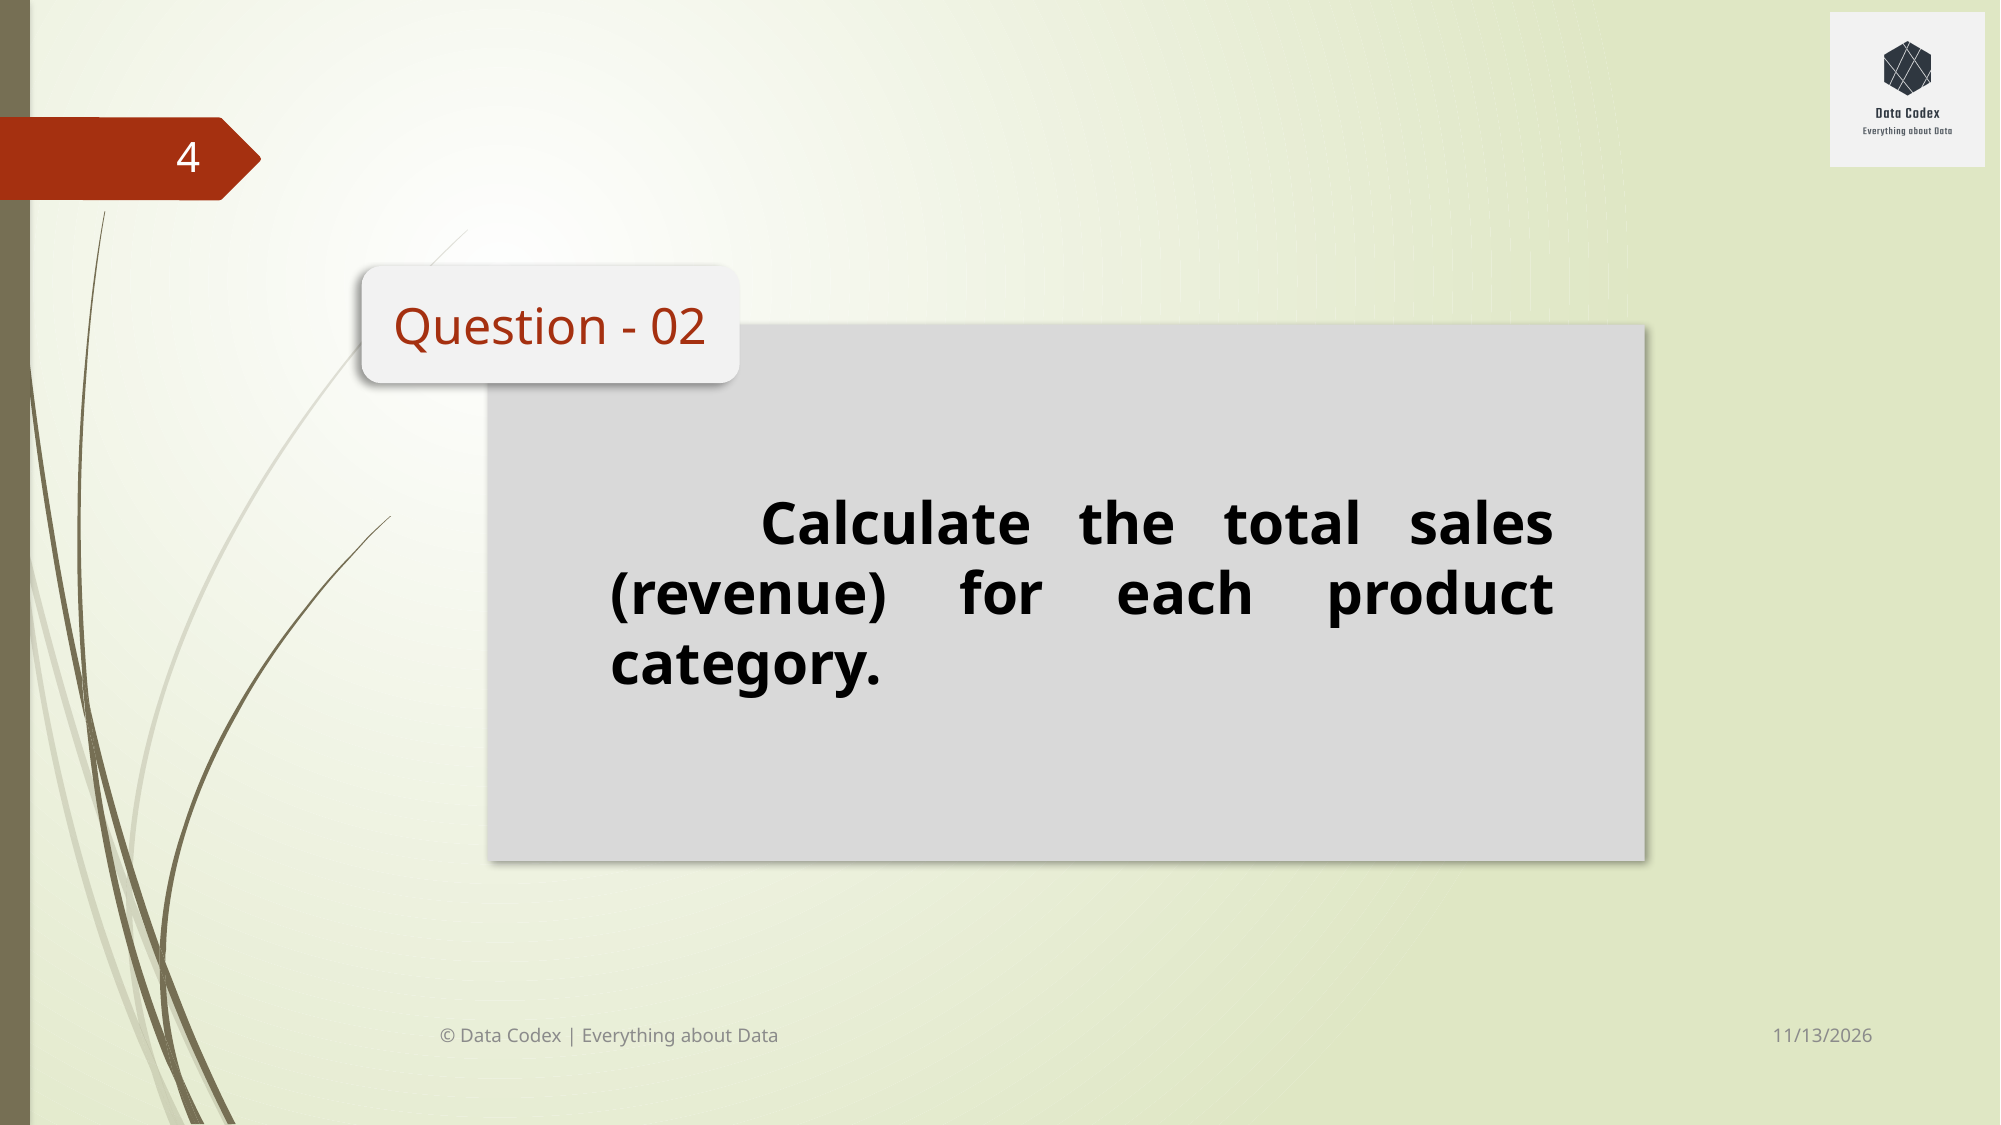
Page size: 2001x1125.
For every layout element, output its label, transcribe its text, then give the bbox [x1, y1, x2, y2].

text_box [486, 323, 1646, 862]
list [1830, 12, 1985, 167]
text_box Question - 02 [360, 264, 741, 385]
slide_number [1699, 1005, 1888, 1067]
footer © Data Codex | Everything about Data [424, 1006, 1675, 1067]
text_box Calculate the total sales (revenue) for each product category. [595, 479, 1570, 704]
slide_number 4 [87, 129, 216, 190]
